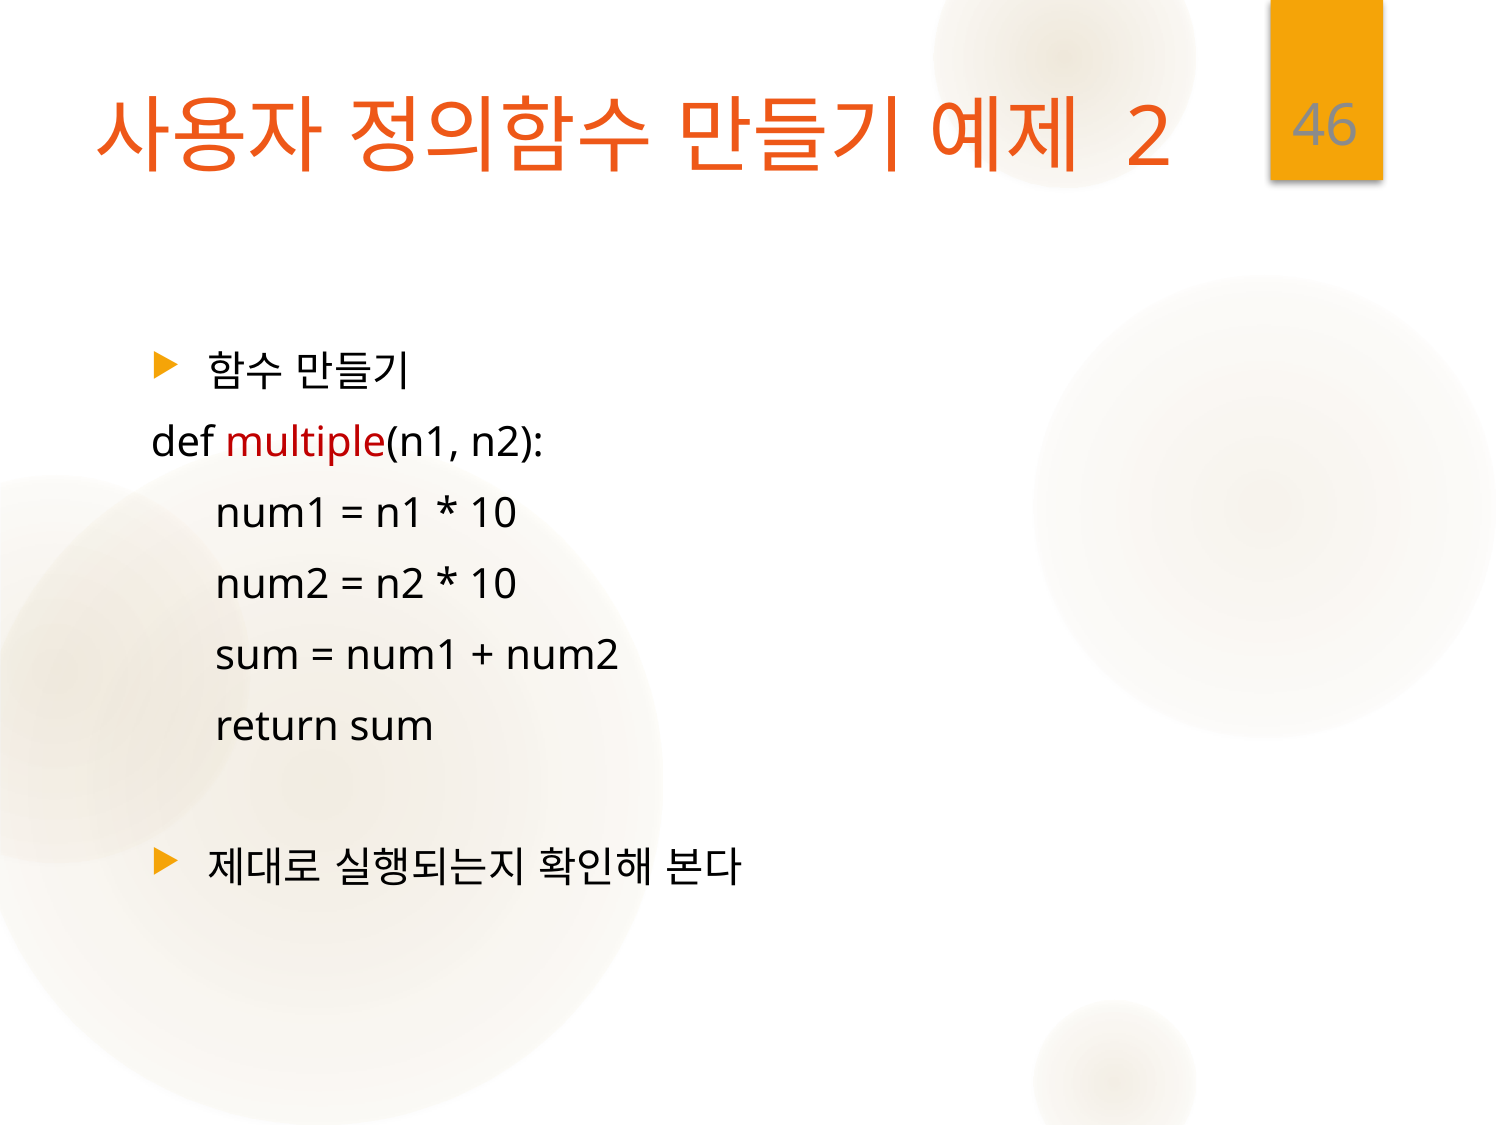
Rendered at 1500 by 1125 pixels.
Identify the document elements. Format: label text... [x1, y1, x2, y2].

slide_number 46 [1273, 48, 1378, 175]
list 함수 만들기 def multiple(n1, n2): num1 = n1 * 10 num2 = n2 * 10 sum = num1 + num2 return sum 제대로 실행되는지 확인해 본다 [135, 336, 1237, 1025]
title 사용자 정의함수 만들기 예제 2 [79, 74, 1340, 304]
